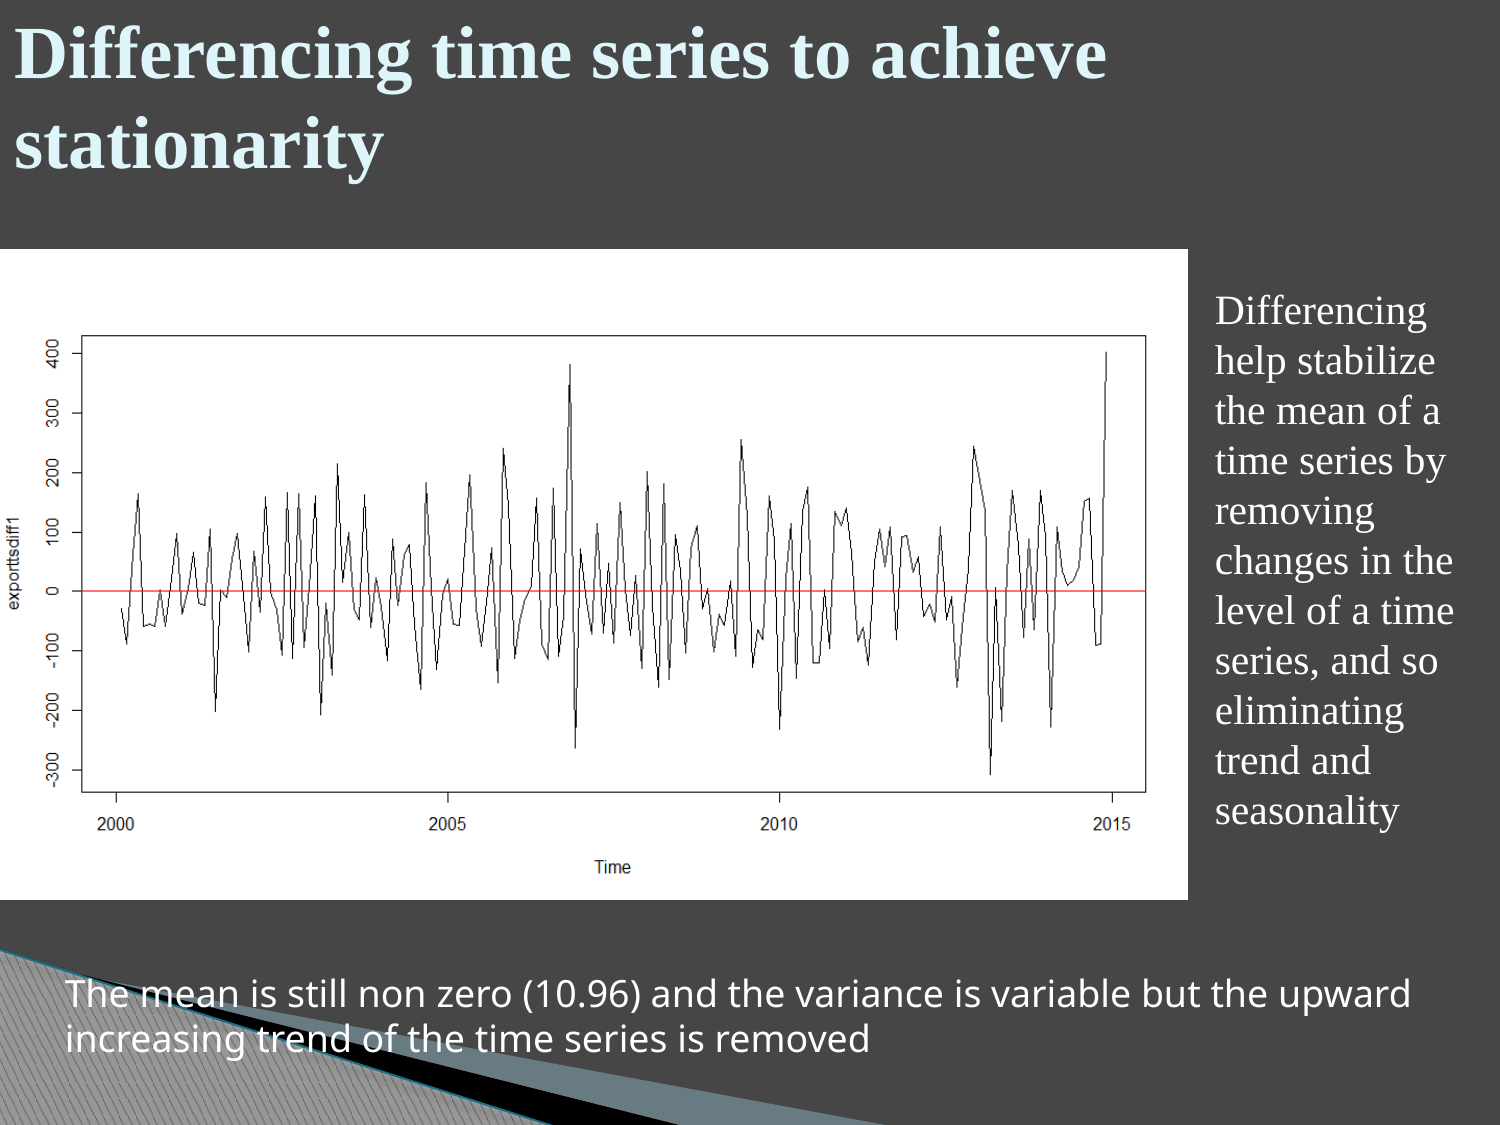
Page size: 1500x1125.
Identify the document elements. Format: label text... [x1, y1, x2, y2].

text_box The mean is still non zero (10.96) and the variance is variable but the upward increasing trend of the time series is removed [49, 962, 1463, 1068]
title Differencing time series to achieve stationarity [0, 0, 1500, 188]
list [0, 249, 1188, 901]
text_box Differencing help stabilize the mean of a time series by removing changes in the level of a time series, and so eliminating trend and seasonality [1199, 275, 1500, 840]
